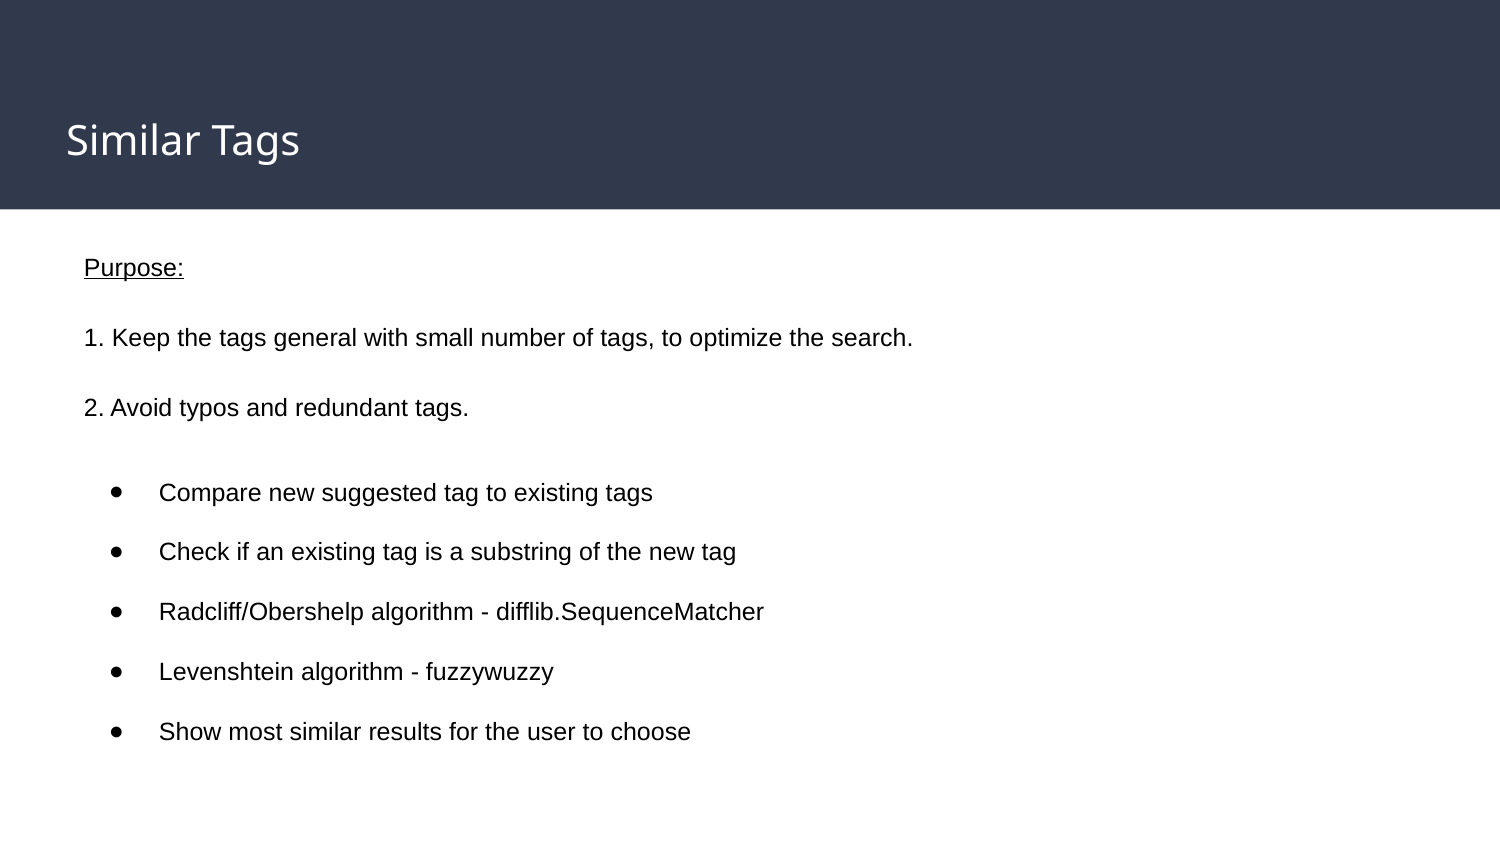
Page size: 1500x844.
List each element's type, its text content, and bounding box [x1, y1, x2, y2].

text_box Purpose: 1. Keep the tags general with small number of tags, to optimize the search. 2. Avoid typos and redundant tags. Compare new suggested tag to existing tags Check if an existing tag is a substring of the new tag Radcliff/Obershelp algorithm - difflib.SequenceMatcher Levenshtein algorithm - fuzzywuzzy Show most similar results for the user to choose [0, 221, 1467, 831]
title Similar Tags [51, 98, 1449, 185]
